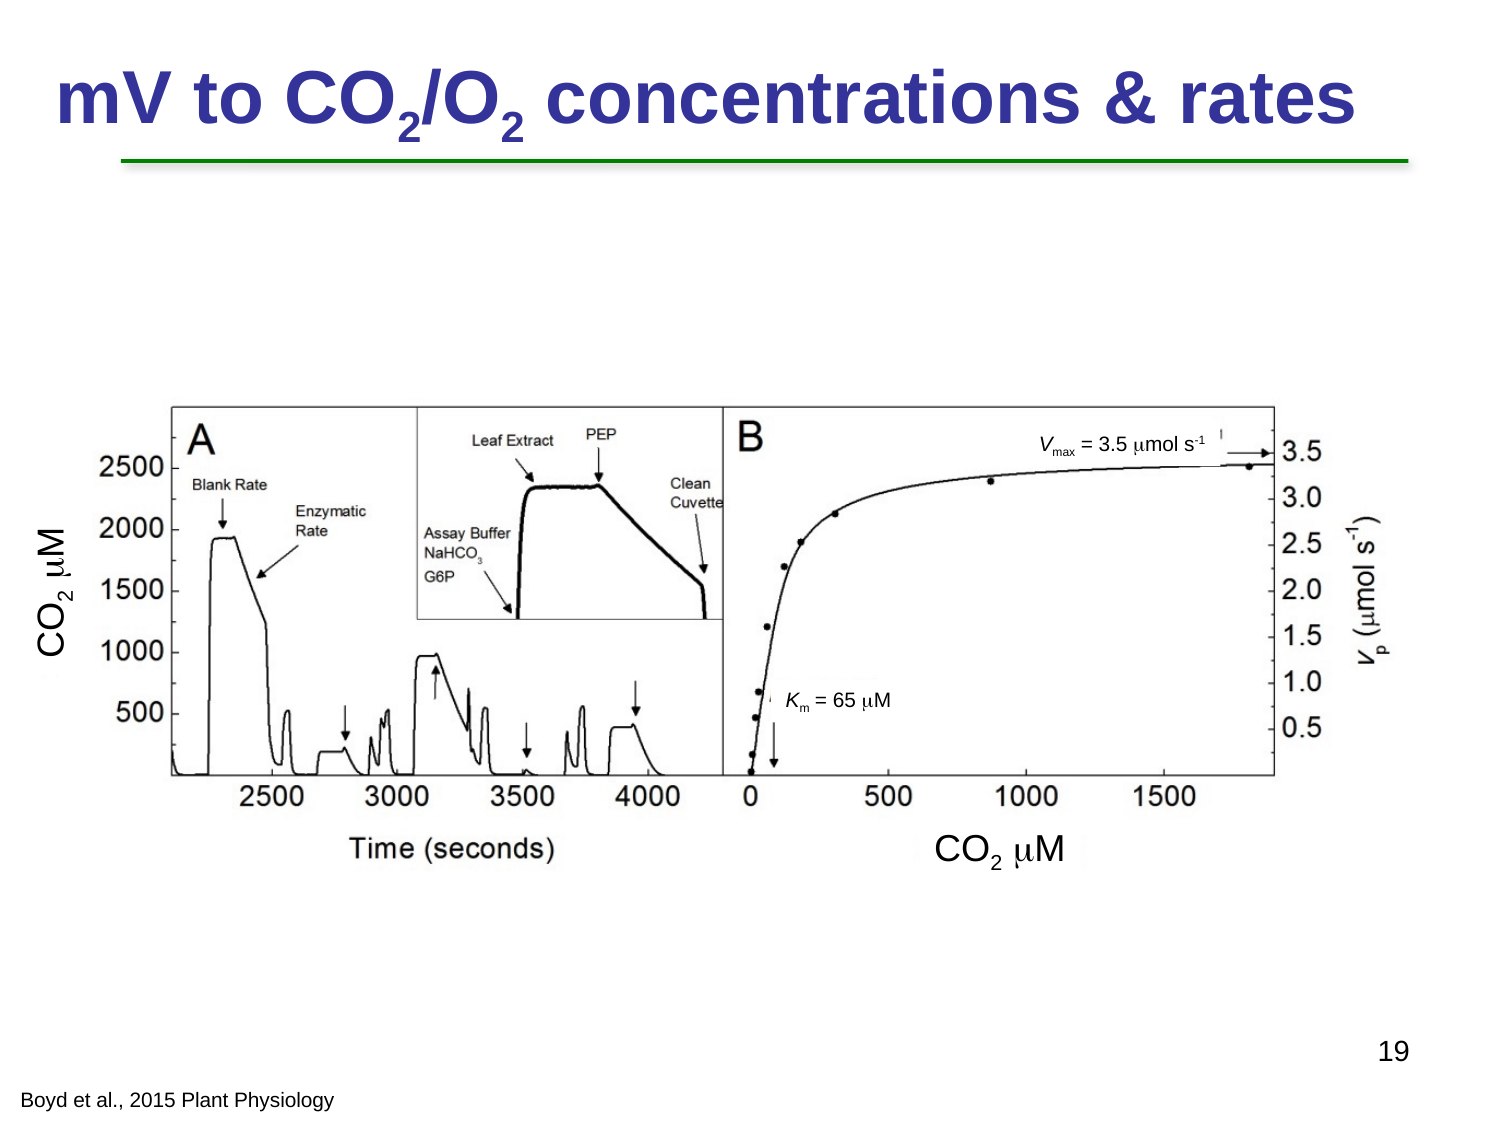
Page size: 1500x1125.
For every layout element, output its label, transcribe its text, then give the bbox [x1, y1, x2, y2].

text_box Boyd et al., 2015 Plant Physiology [5, 1079, 600, 1120]
slide_number 19 [1074, 1024, 1425, 1103]
text_box mV to CO2/O2 concentrations & rates [41, 41, 1447, 159]
picture [20, 364, 1482, 888]
